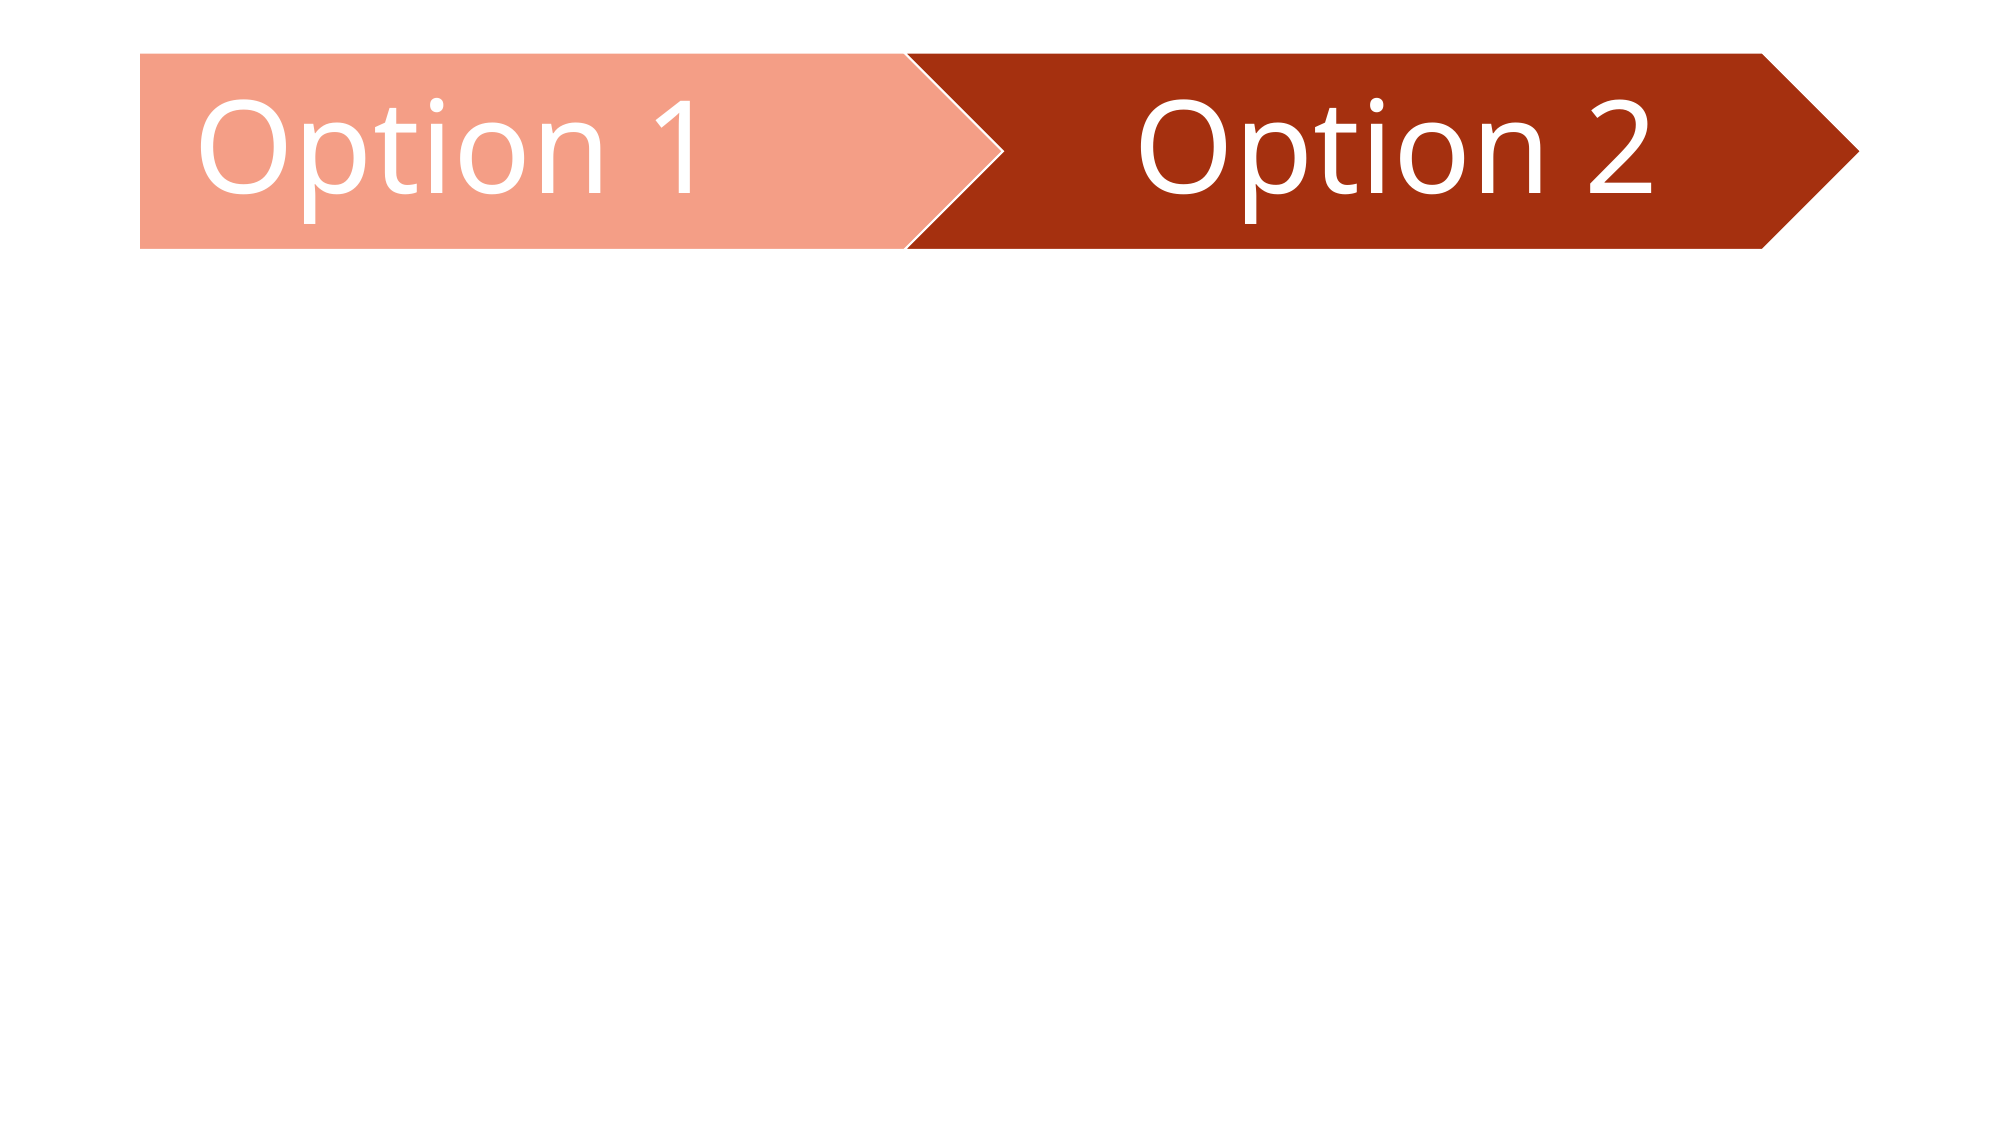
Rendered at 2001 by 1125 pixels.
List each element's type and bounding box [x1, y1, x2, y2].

text_box [137, 52, 1863, 250]
